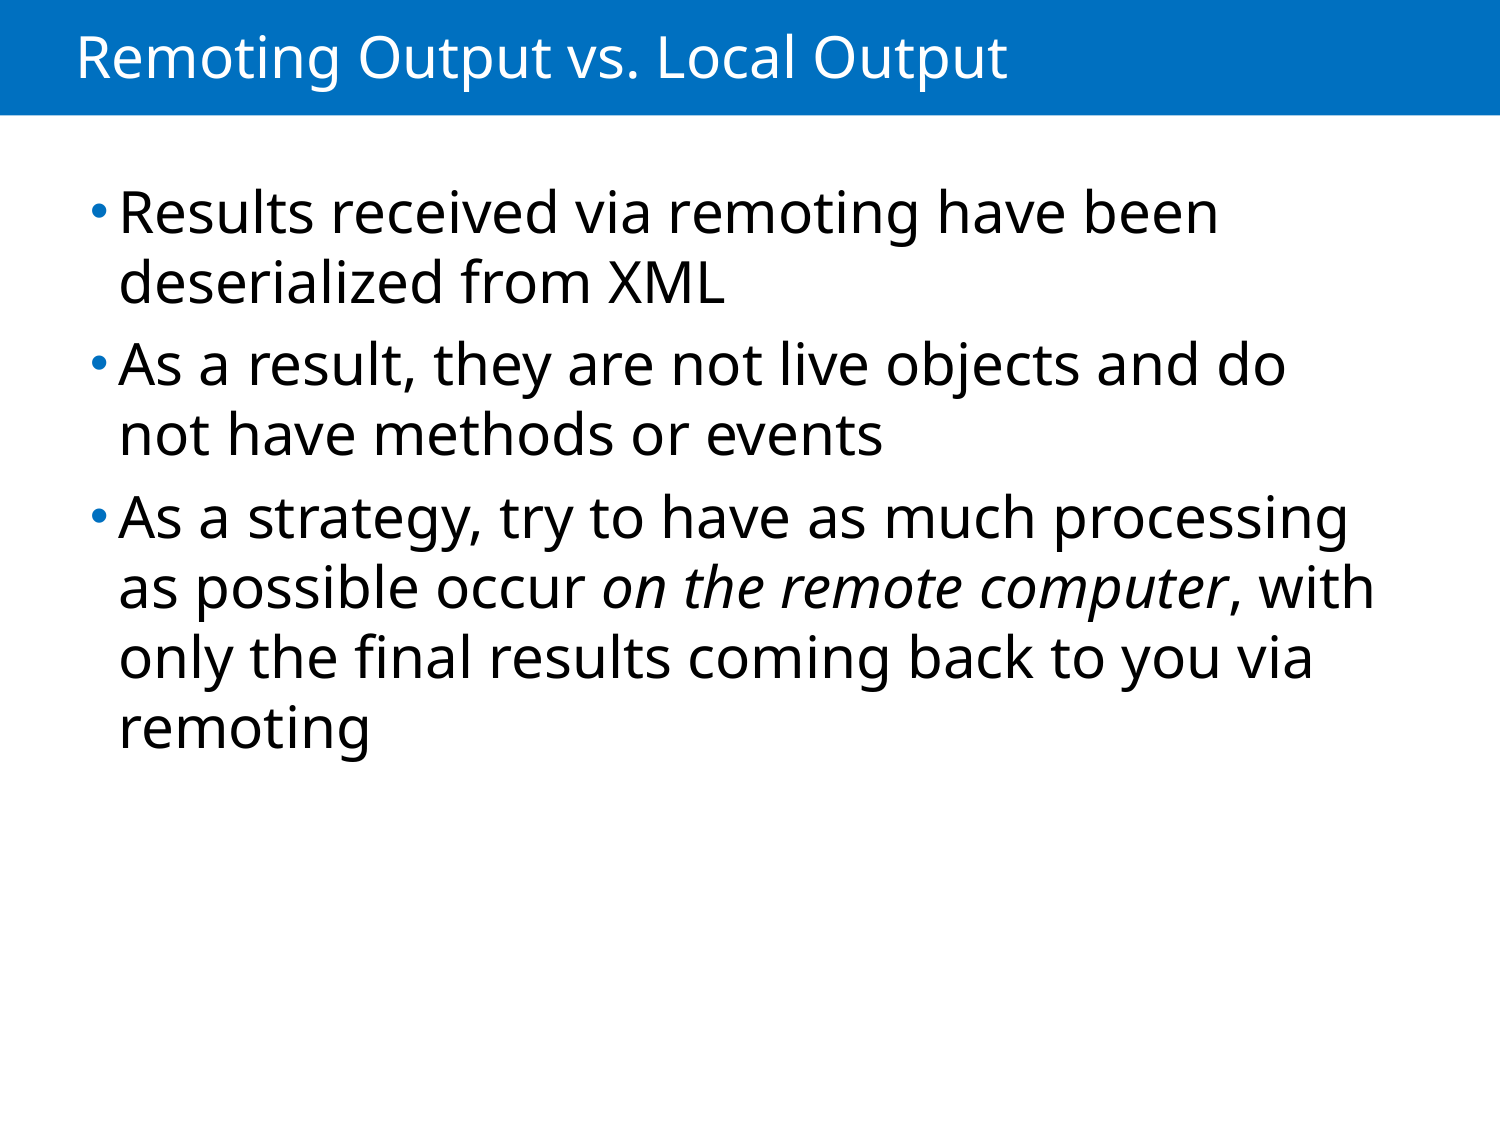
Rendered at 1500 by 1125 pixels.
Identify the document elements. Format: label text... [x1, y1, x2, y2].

text_box Results received via remoting have been deserialized from XML As a result, they are not live objects and do not have methods or events As a strategy, try to have as much processing as possible occur on the remote computer, with only the final results coming back to you via remoting [75, 167, 1408, 1012]
title Remoting Output vs. Local Output [75, 0, 1351, 122]
